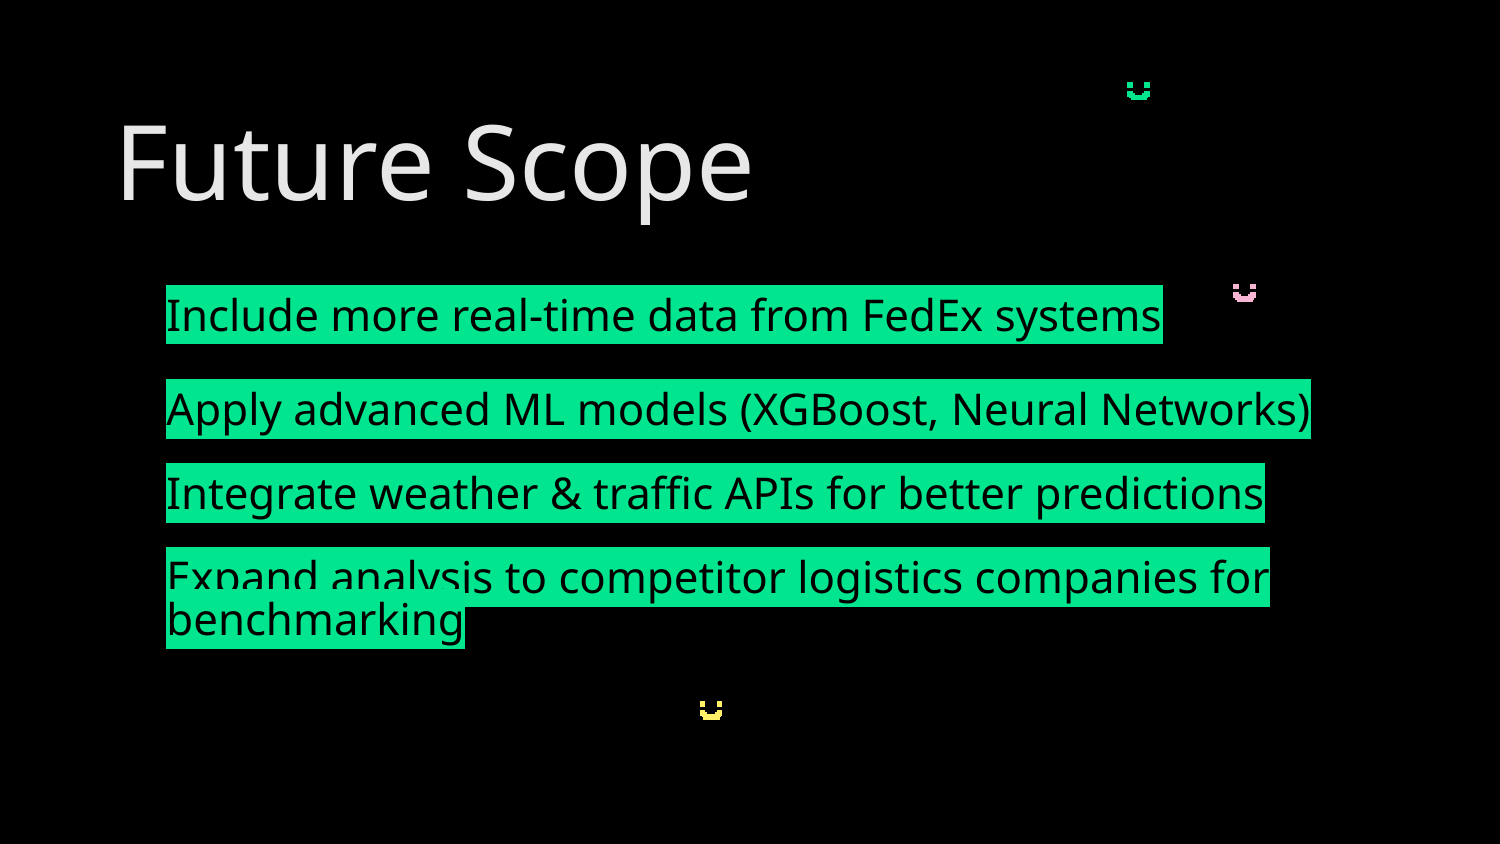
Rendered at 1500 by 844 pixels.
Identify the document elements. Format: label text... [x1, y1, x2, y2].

title Future Scope [114, 120, 1374, 232]
title Include more real-time data from FedEx systems Apply advanced ML models (XGBoost, Neural Networks) Integrate weather & traffic APIs for better predictions Expand analysis to competitor logistics companies for benchmarking [166, 244, 1394, 739]
